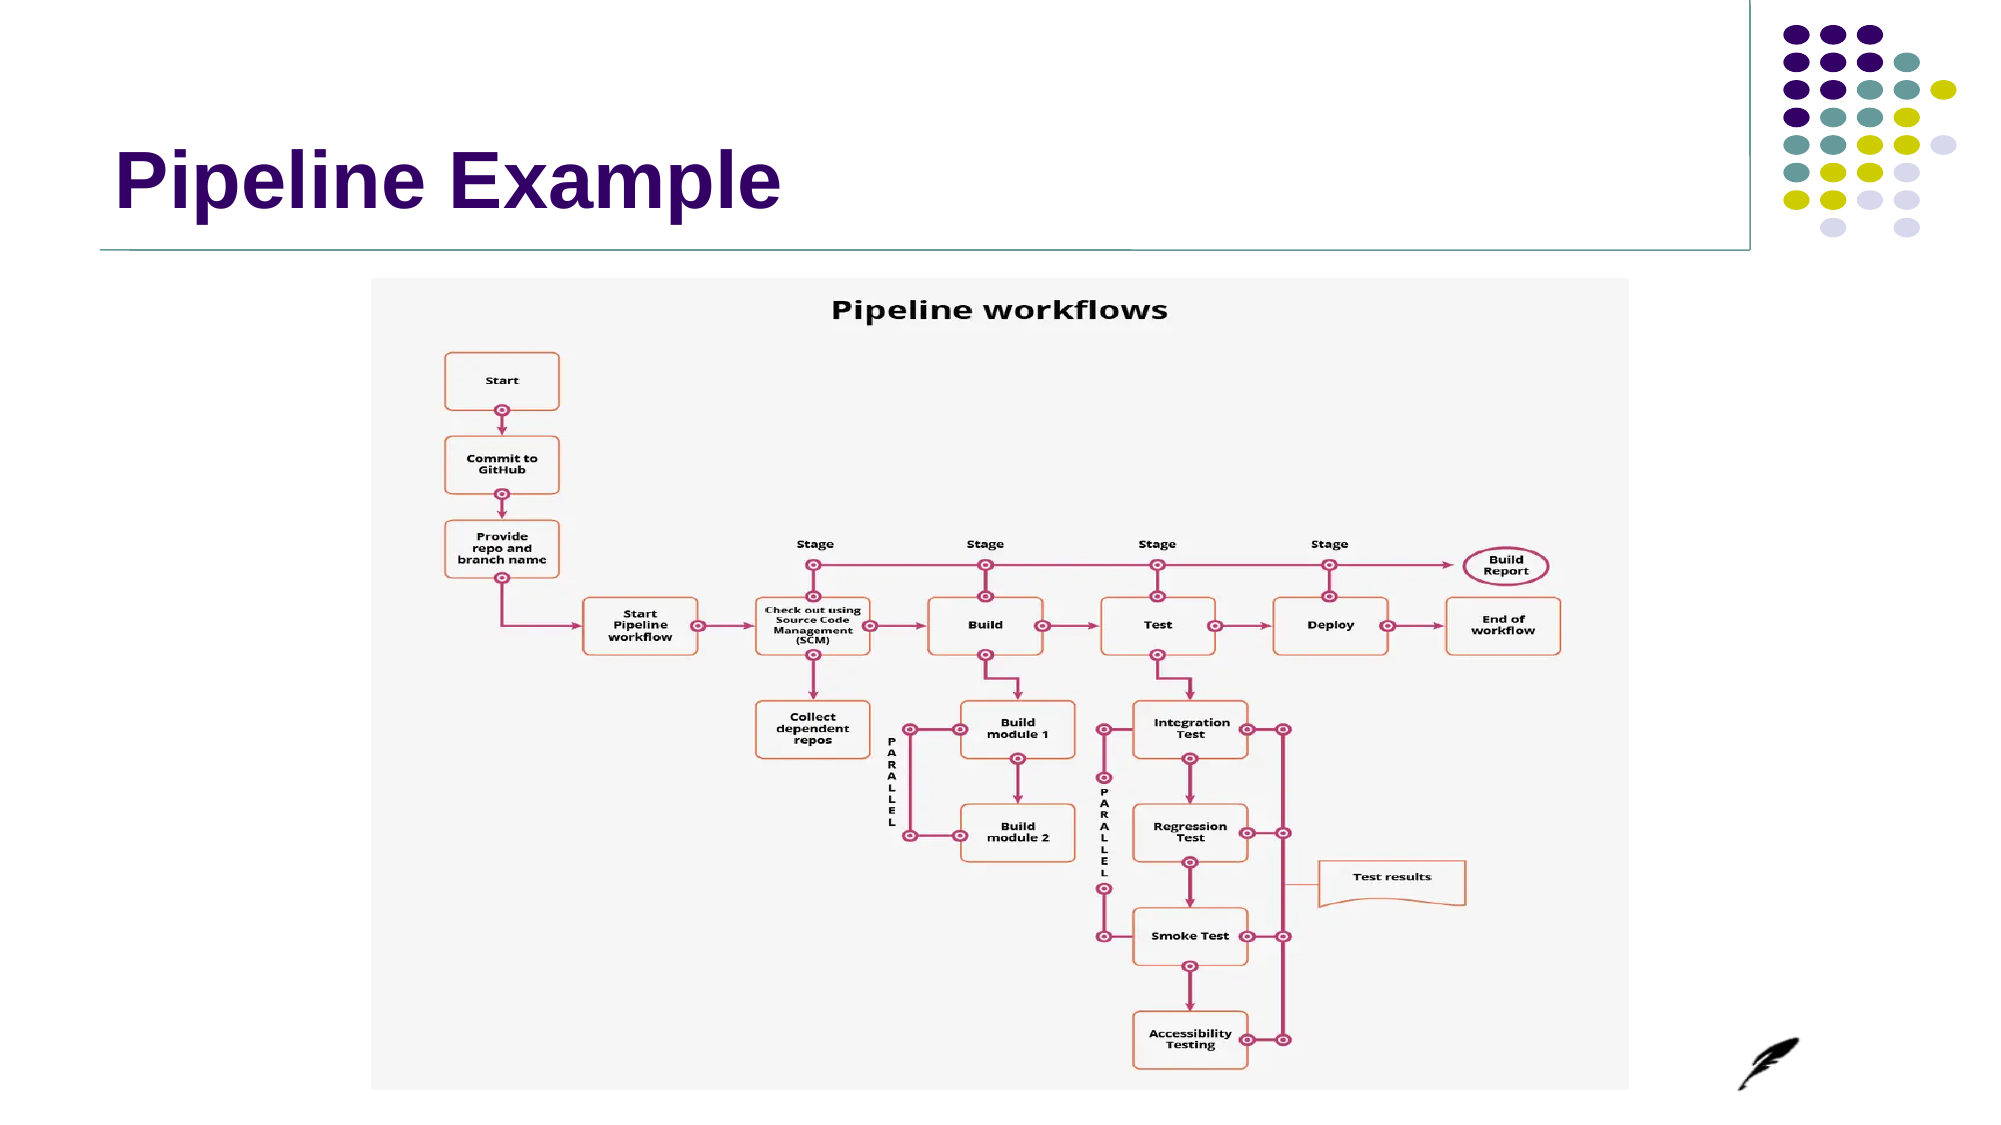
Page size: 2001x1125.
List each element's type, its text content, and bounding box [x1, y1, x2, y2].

title Pipeline Example [99, 20, 1750, 233]
picture [1727, 1027, 1809, 1103]
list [371, 278, 1629, 1090]
